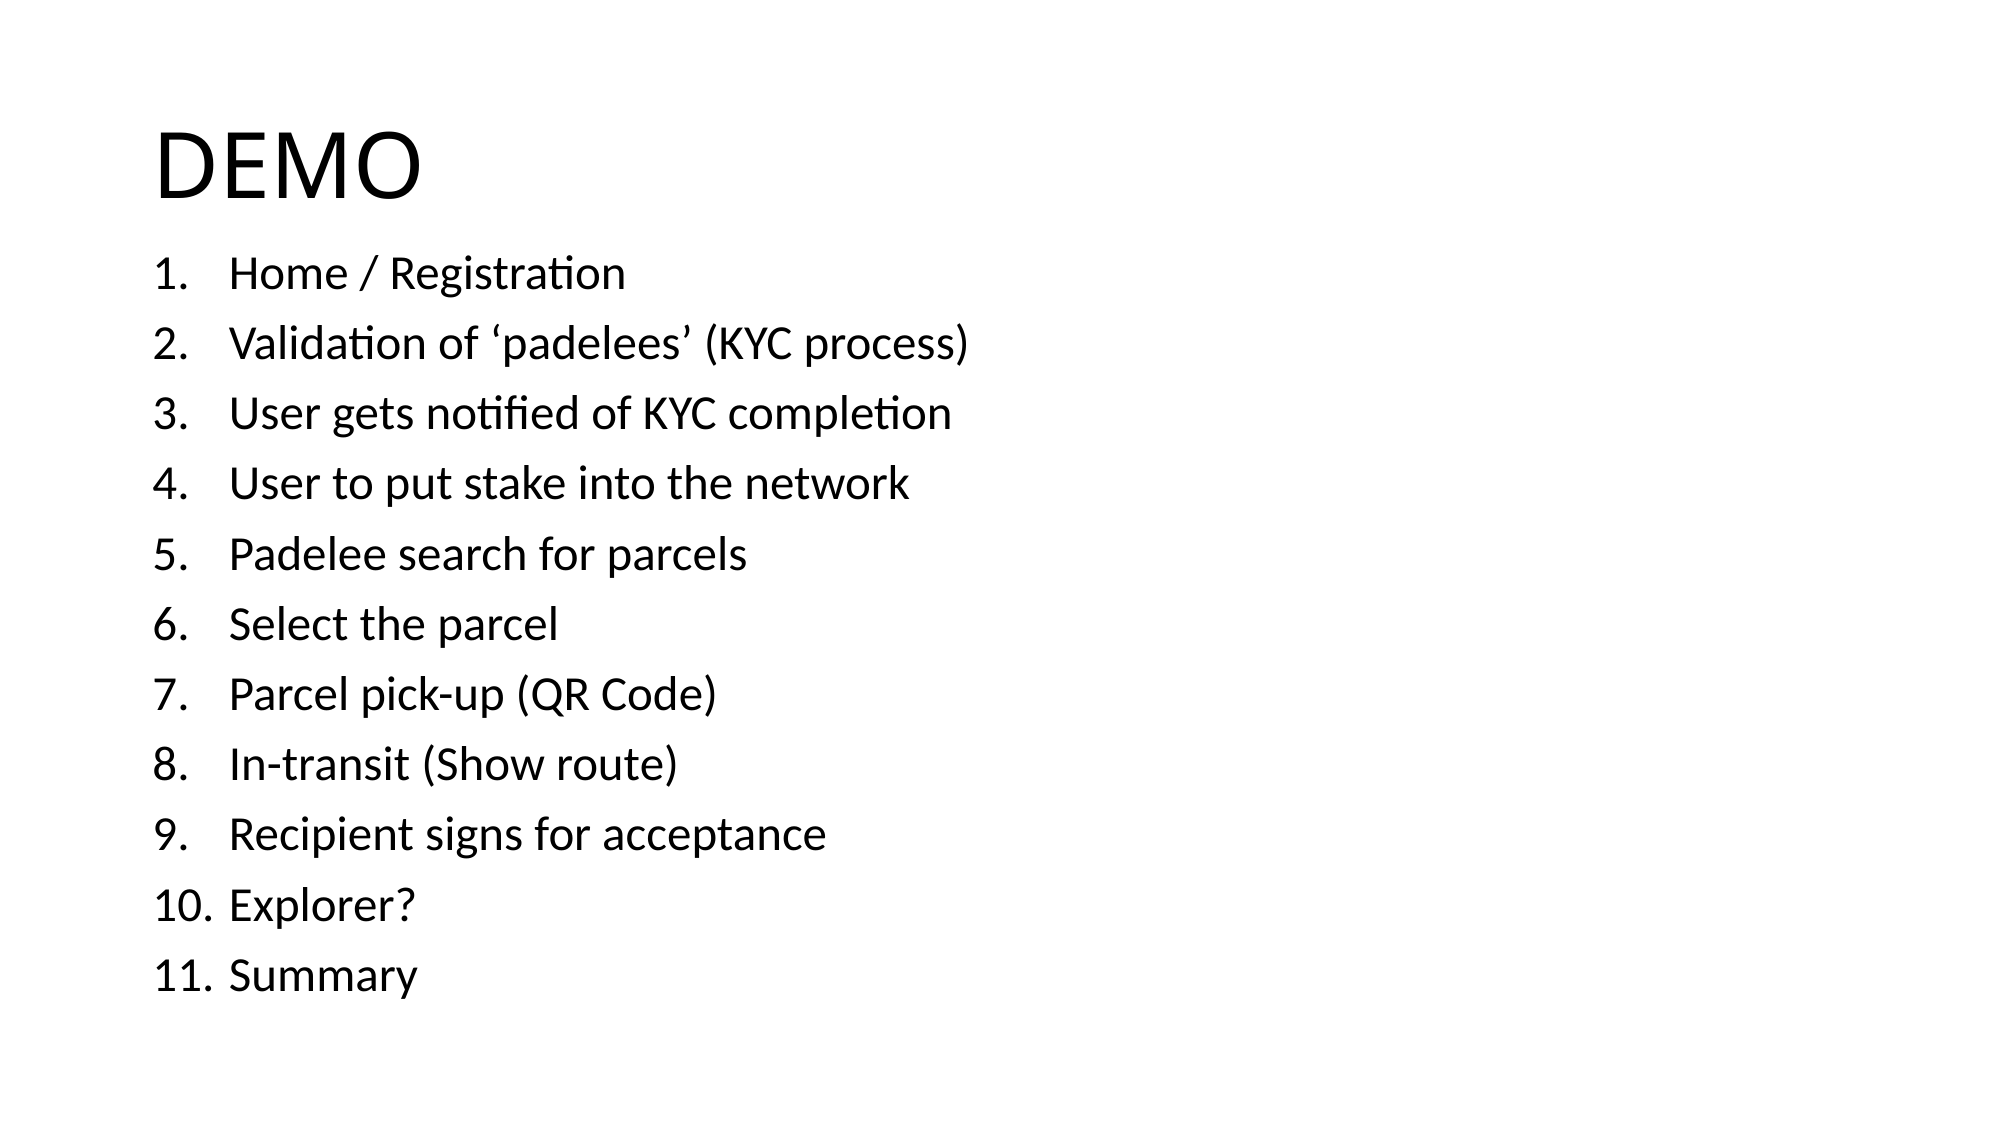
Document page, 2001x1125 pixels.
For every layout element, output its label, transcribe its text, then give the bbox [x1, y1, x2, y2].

list Home / Registration Validation of ‘padelees’ (KYC process) User gets notified of KYC completion User to put stake into the network Padelee search for parcels Select the parcel Parcel pick-up (QR Code) In-transit (Show route) Recipient signs for acceptance Explorer? Summary [137, 239, 1863, 1014]
title DEMO [137, 59, 1863, 239]
